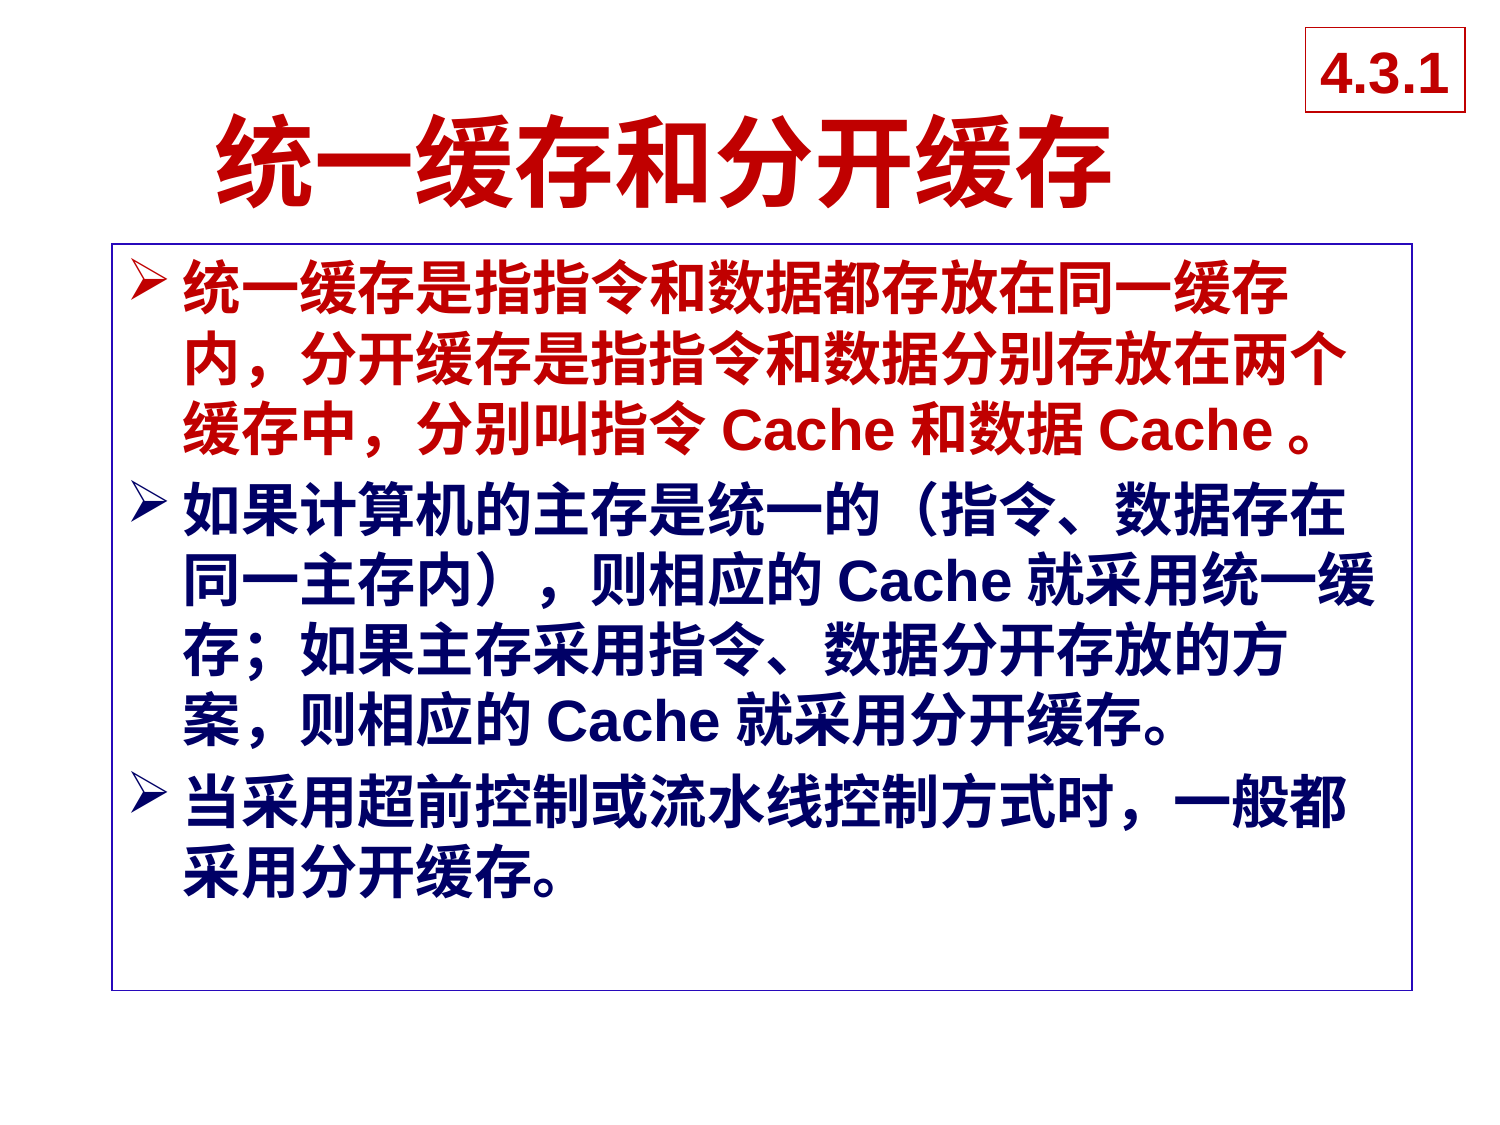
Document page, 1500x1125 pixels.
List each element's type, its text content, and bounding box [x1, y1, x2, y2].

text_box 4.3.1 [1305, 27, 1466, 113]
title 统一缓存和分开缓存 [199, 99, 1463, 221]
list 统一缓存是指指令和数据都存放在同一缓存内，分开缓存是指指令和数据分别存放在两个缓存中，分别叫指令Cache和数据Cache。 如果计算机的主存是统一的（指令、数据存在同一主存内），则相应的Cache就采用统一缓存；如果主存采用指令、数据分开存放的方案，则相应的Cache就采用分开缓存。 当采用超前控制或流水线控制方式时，一般都采用分开缓存。 [111, 243, 1413, 991]
